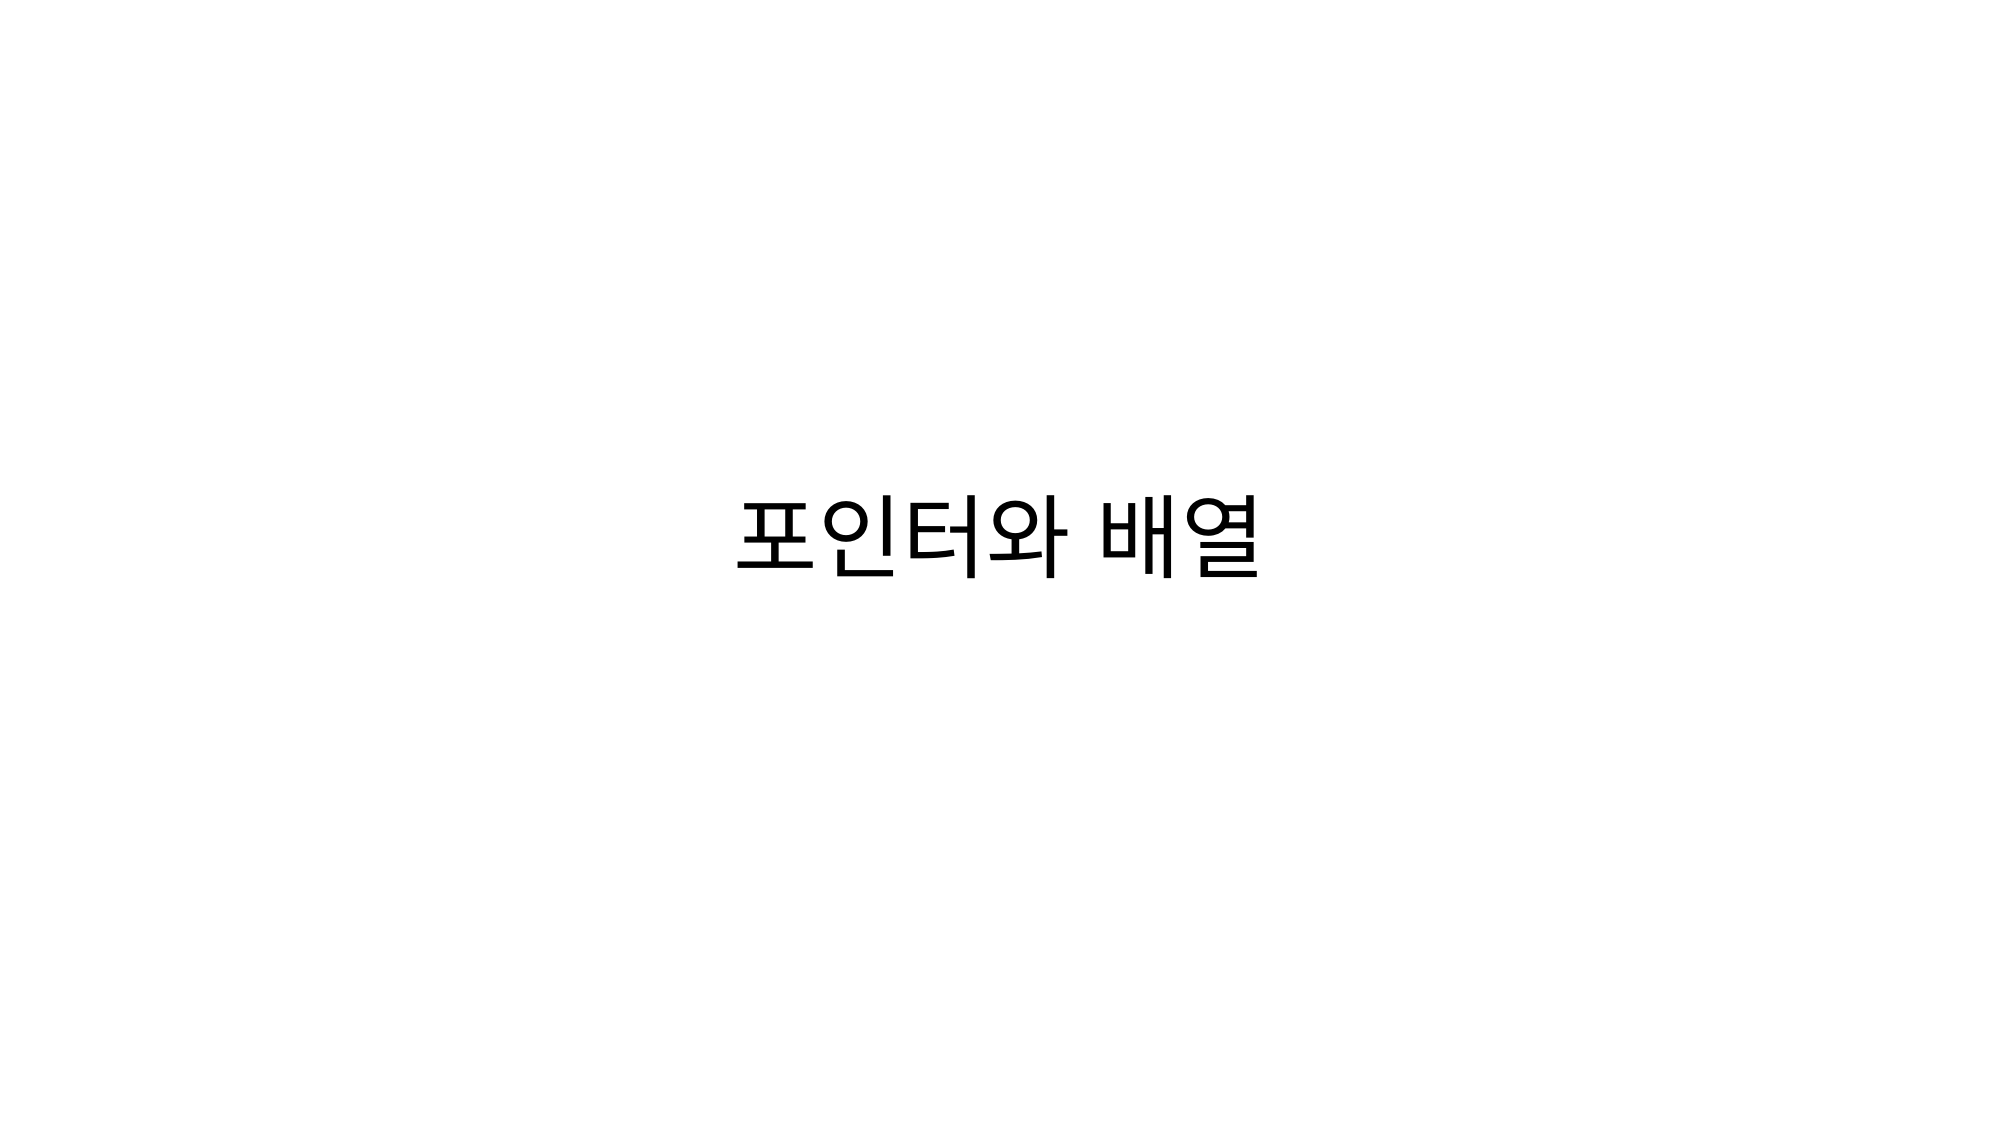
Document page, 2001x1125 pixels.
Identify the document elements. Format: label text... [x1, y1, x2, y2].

title 포인터와 배열 [137, 59, 1863, 1025]
